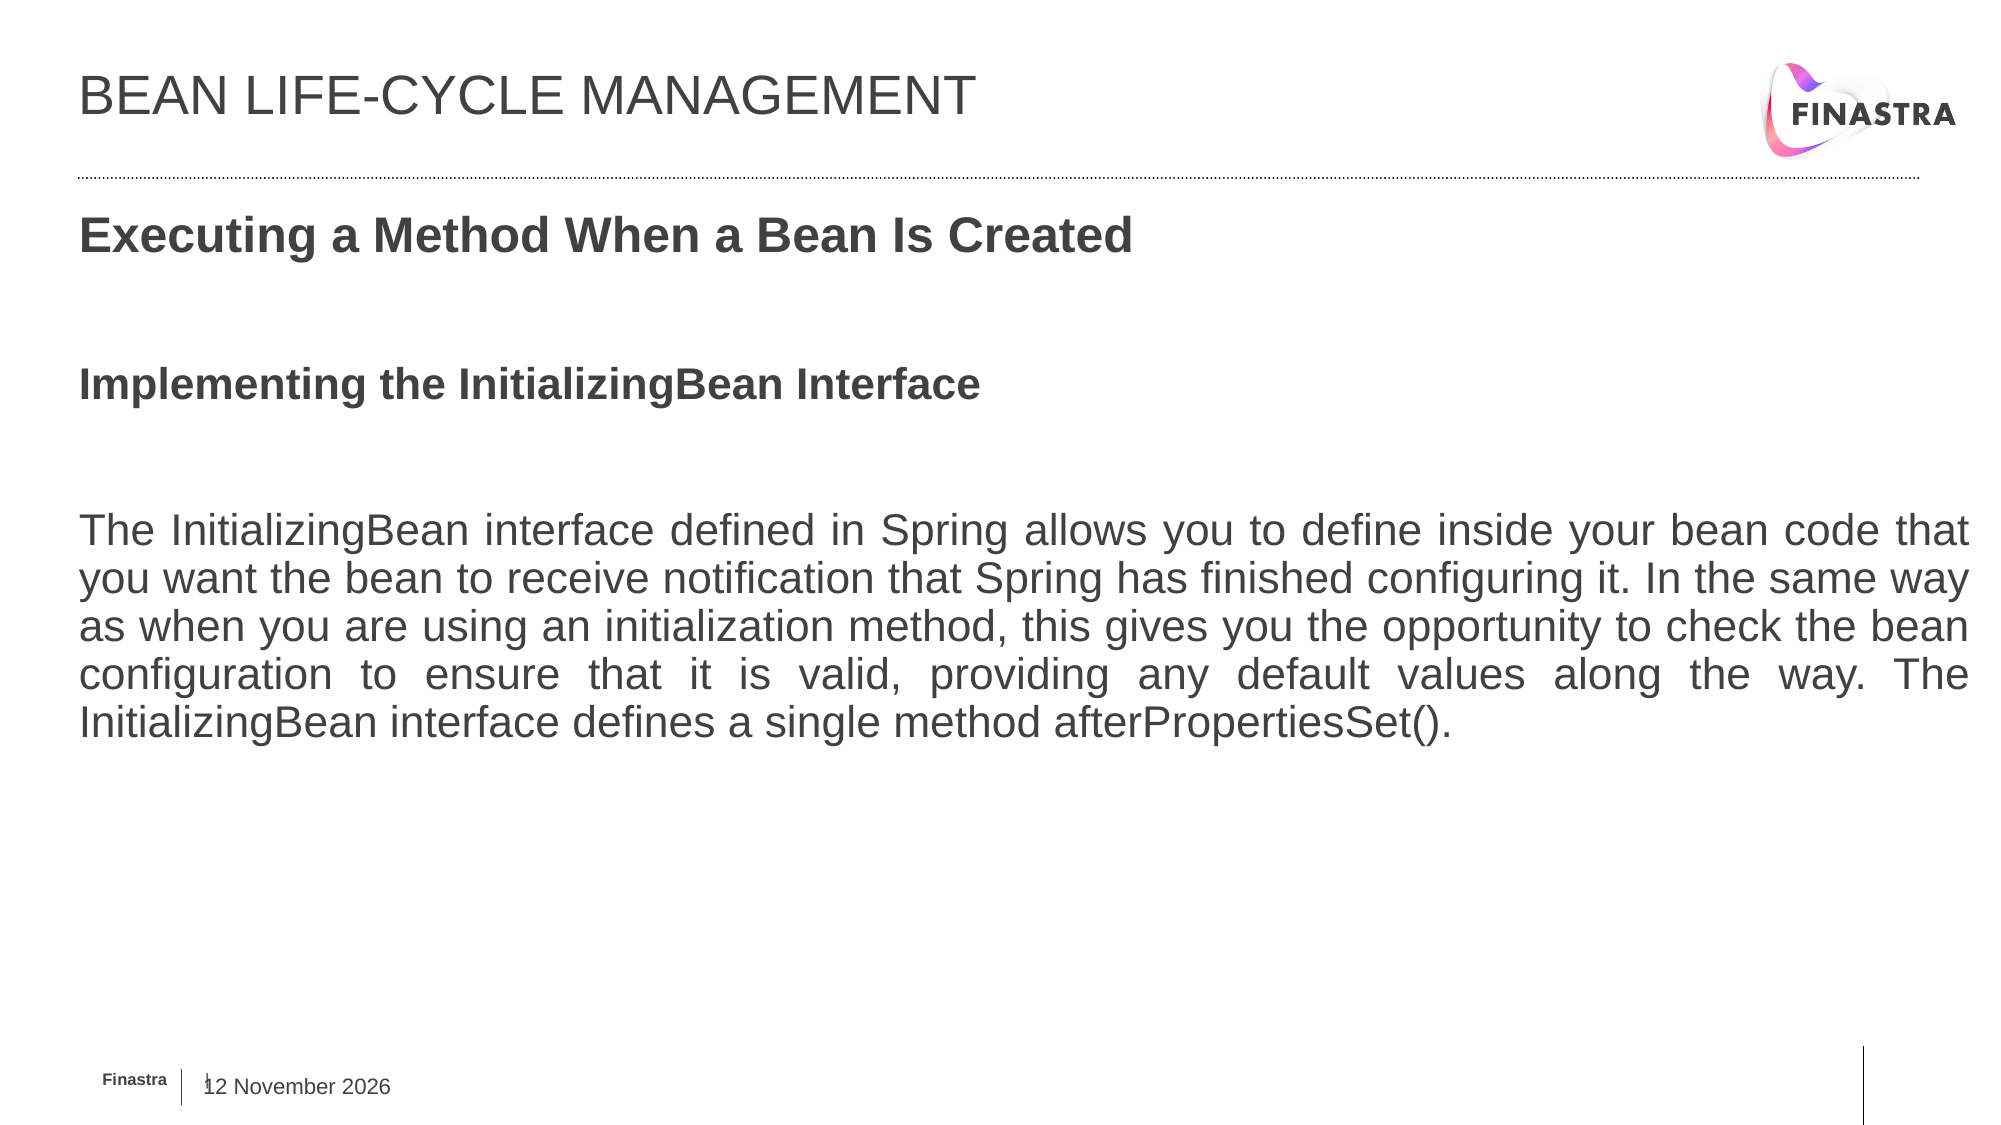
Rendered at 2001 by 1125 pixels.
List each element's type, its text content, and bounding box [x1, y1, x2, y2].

picture [1760, 63, 1956, 160]
title Bean life-cycle management [78, 39, 1922, 158]
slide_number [203, 1061, 526, 1110]
list Executing a Method When a Bean Is Created Implementing the InitializingBean Interface The InitializingBean interface defined in Spring allows you to define inside your bean code that you want the bean to receive notification that Spring has finished configuring it. In the same way as when you are using an initialization method, this gives you the opportunity to check the bean configuration to ensure that it is valid, providing any default values along the way. The InitializingBean interface defines a single method afterPropertiesSet(). [78, 209, 1974, 985]
